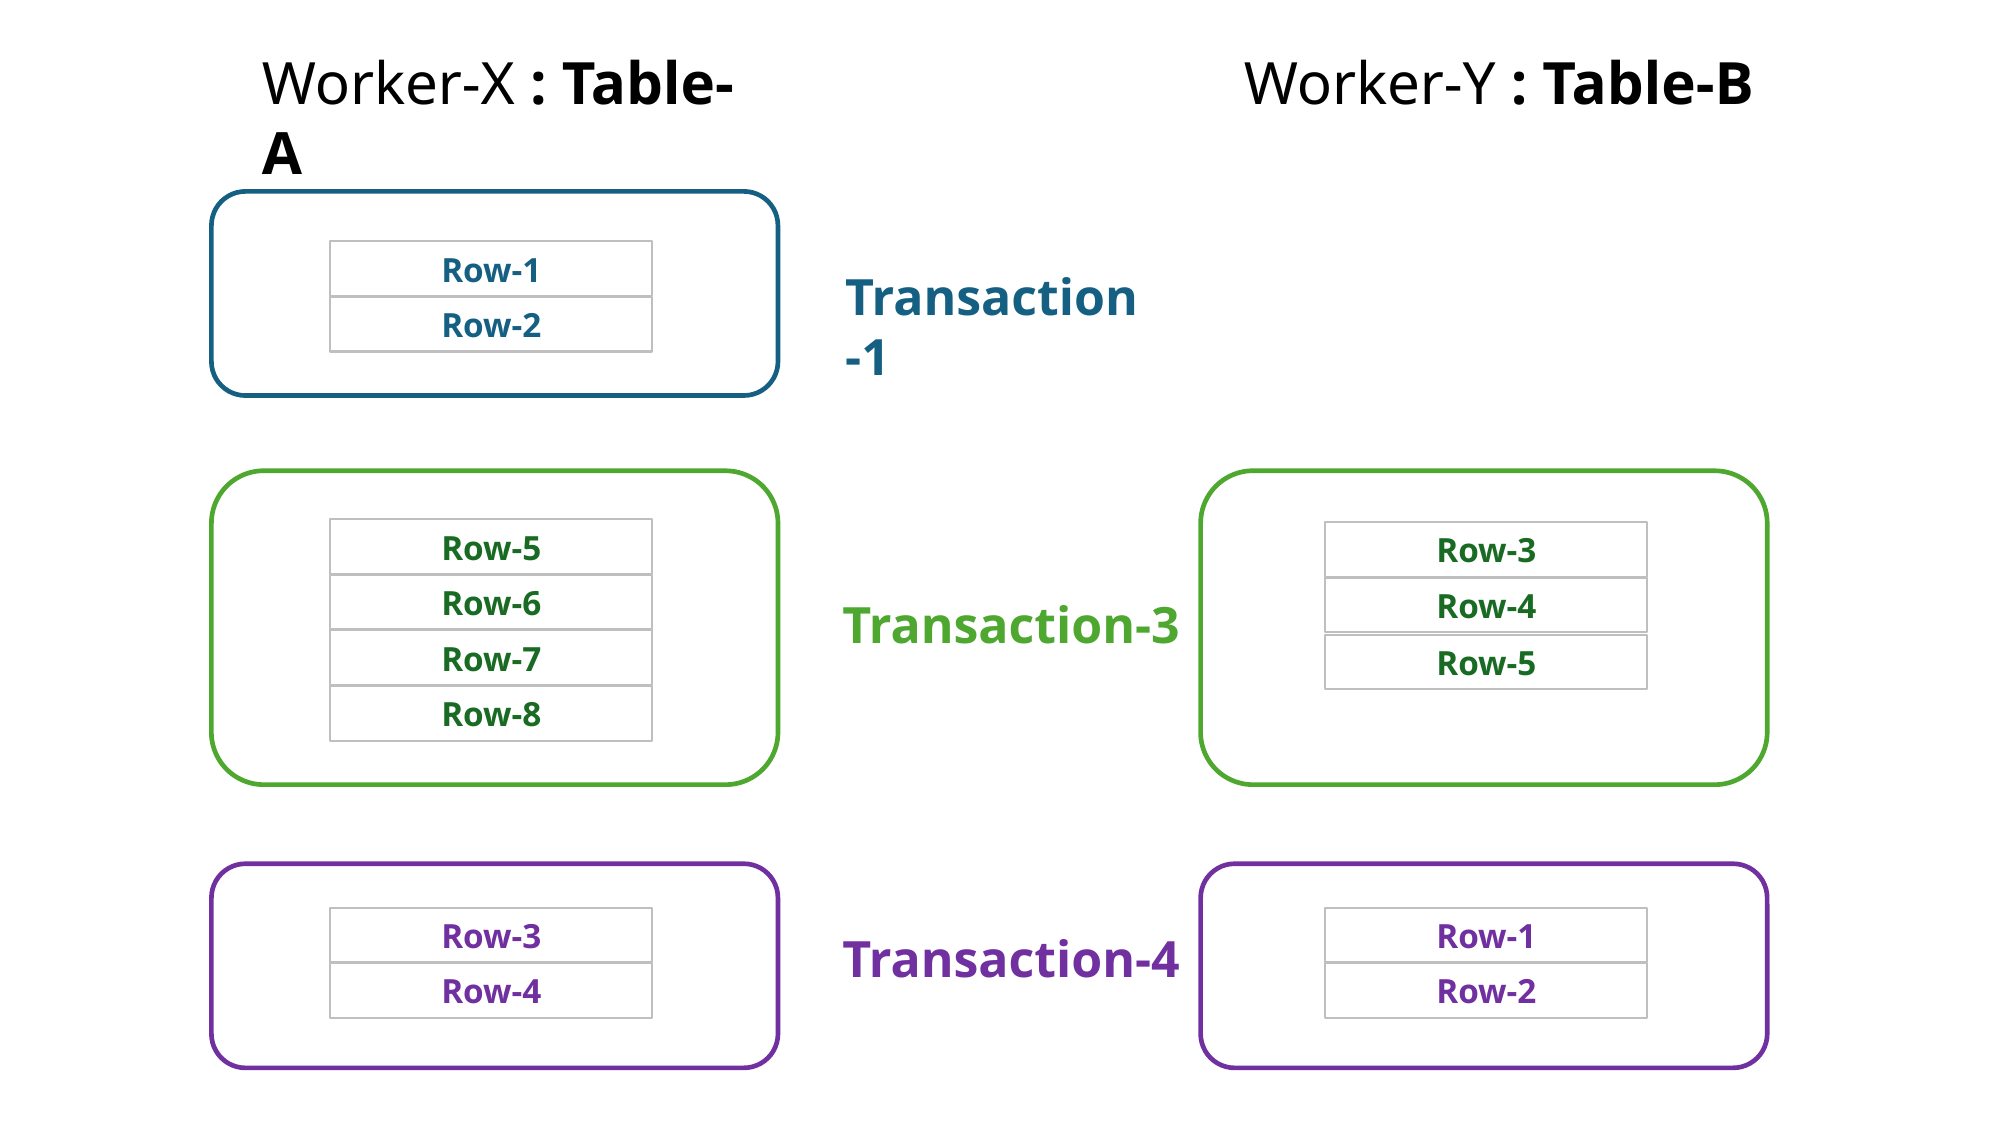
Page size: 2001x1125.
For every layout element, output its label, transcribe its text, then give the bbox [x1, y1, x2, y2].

text_box Worker-X : Table-A [247, 38, 761, 193]
text_box Worker-Y : Table-B [1229, 38, 1777, 124]
text_box [1199, 862, 1769, 1070]
text_box Row-4 [330, 963, 653, 1018]
text_box Transaction-4 [827, 919, 1195, 1055]
text_box [1199, 469, 1769, 787]
text_box [209, 469, 780, 787]
text_box [209, 189, 780, 398]
text_box Row-3 [330, 907, 653, 963]
text_box [209, 862, 780, 1070]
text_box Transaction-1 [830, 258, 1168, 393]
text_box Transaction-3 [827, 586, 1195, 721]
